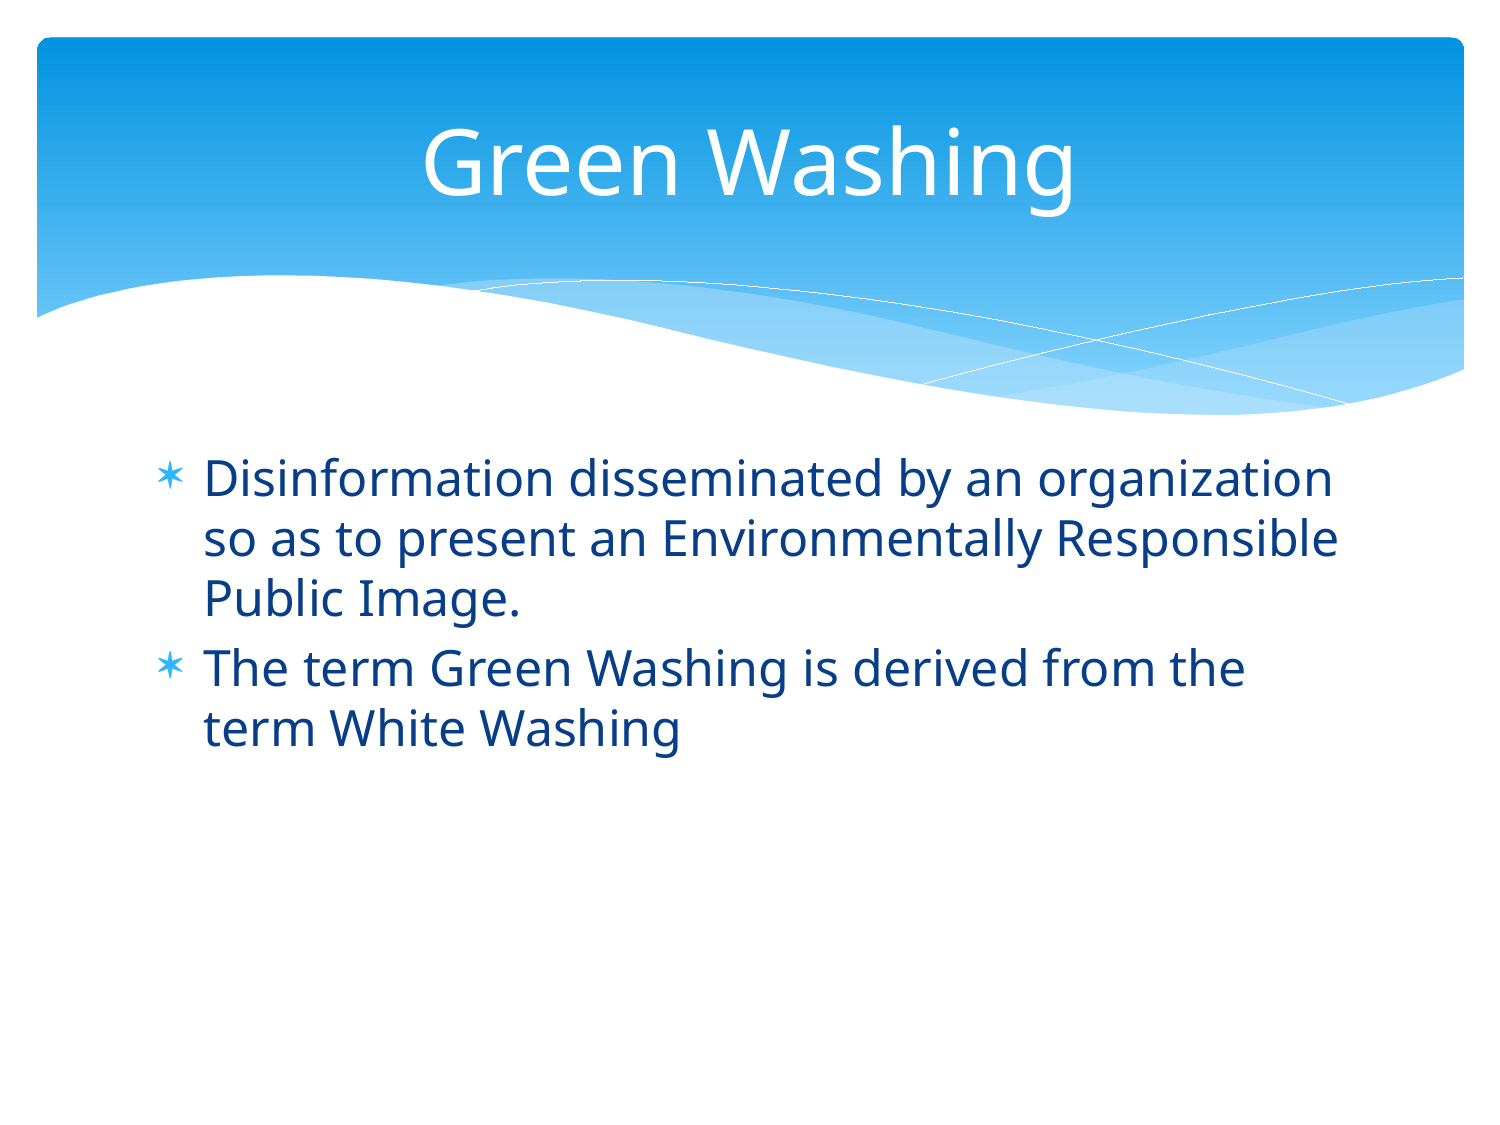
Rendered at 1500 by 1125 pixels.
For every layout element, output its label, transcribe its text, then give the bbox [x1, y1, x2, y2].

list Disinformation disseminated by an organization so as to present an Environmentally Responsible Public Image. The term Green Washing is derived from the term White Washing [143, 438, 1359, 1005]
title Green Washing [75, 55, 1425, 261]
